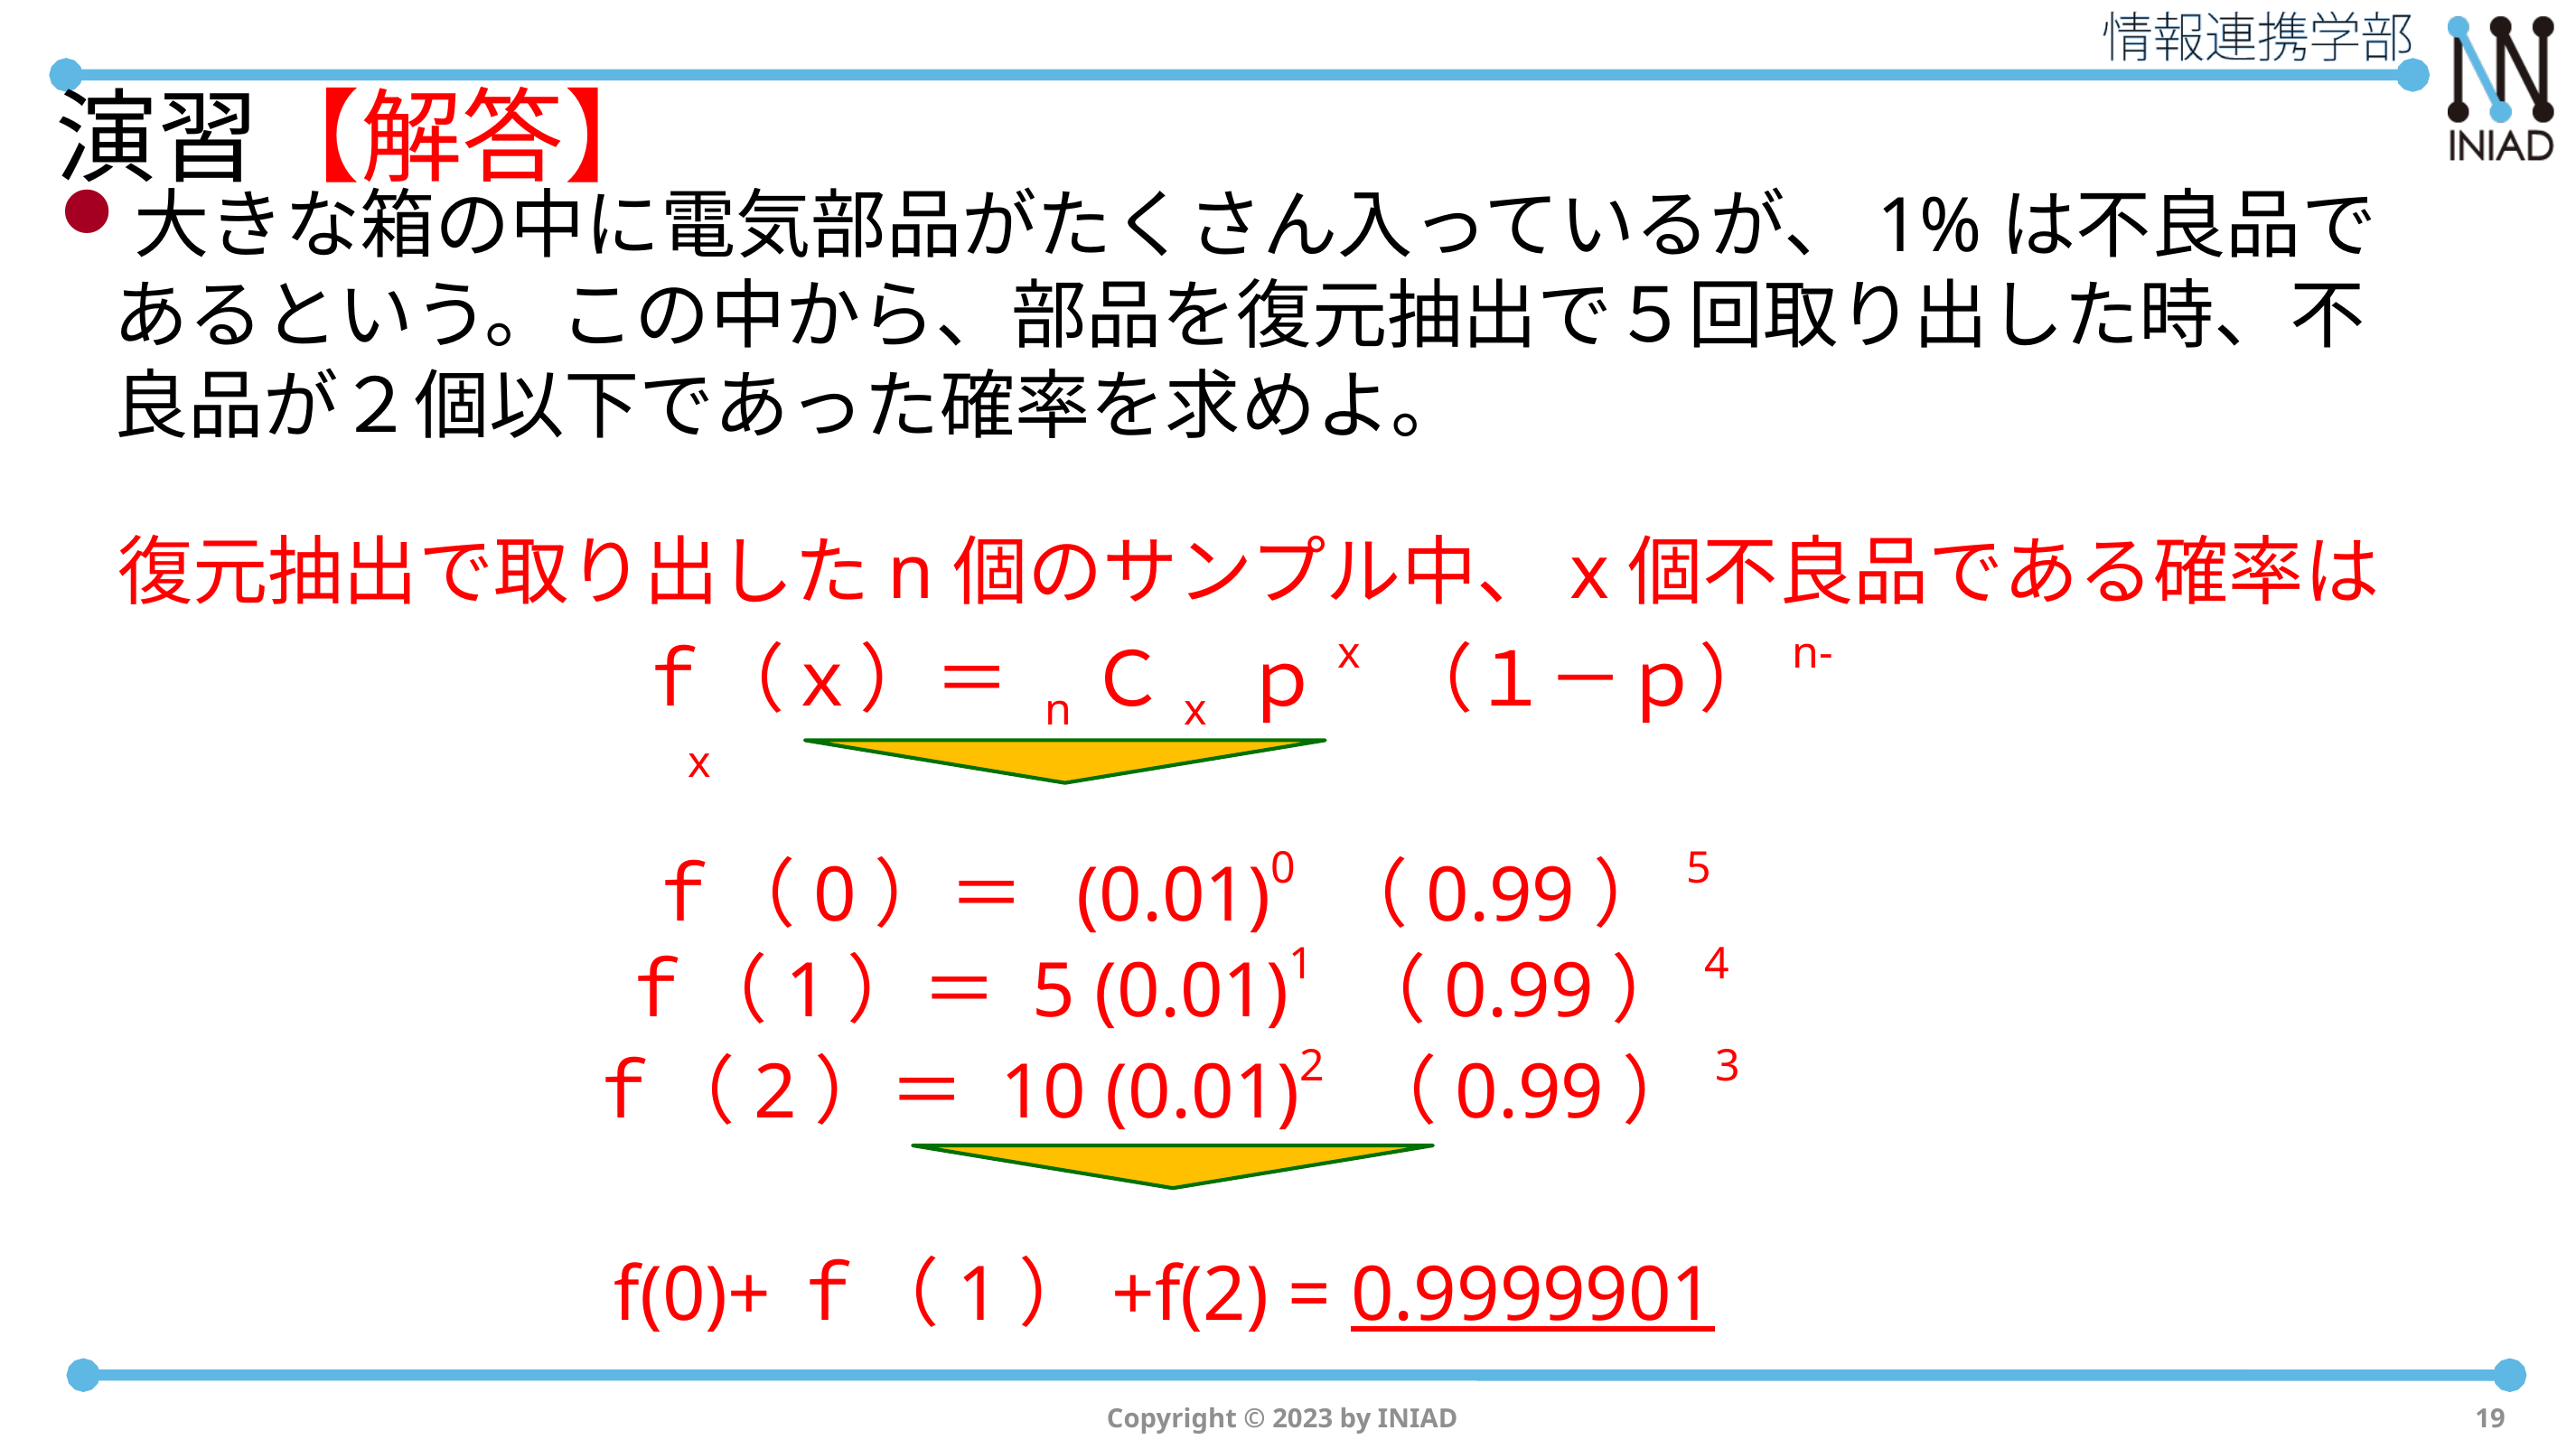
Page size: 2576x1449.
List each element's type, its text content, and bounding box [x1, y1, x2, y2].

footer Copyright © 2023 by INIAD [59, 1374, 2506, 1445]
picture [2448, 12, 2555, 170]
text_box ｆ（ｘ）＝ nＣx ｐx （１－ｐ）n-x [621, 621, 1849, 832]
text_box [802, 738, 1327, 785]
text_box [911, 1143, 1436, 1191]
text_box 大きな箱の中に電気部品がたくさん入っているが、1%は不良品であるという。この中から、部品を復元抽出で５回取り出した時、不良品が２個以下であった確率を求めよ。 [45, 169, 2446, 454]
text_box ｆ（1）＝ 5 (0.01)1 （0.99）4 [219, 929, 2148, 1039]
slide_number 19 [2376, 1376, 2519, 1445]
text_box f(0)+ｆ（1）+f(2) = 0.9999901 [200, 1238, 2129, 1342]
text_box ｆ（0）＝ (0.01)0 （0.99）5 [224, 832, 2152, 943]
text_box 復元抽出で取り出したn個のサンプル中、x個不良品である確率は [104, 516, 2478, 621]
title 演習【解答】 [55, 71, 2413, 169]
text_box ｆ（2）＝ 10 (0.01)2 （0.99）3 [209, 1030, 2137, 1140]
